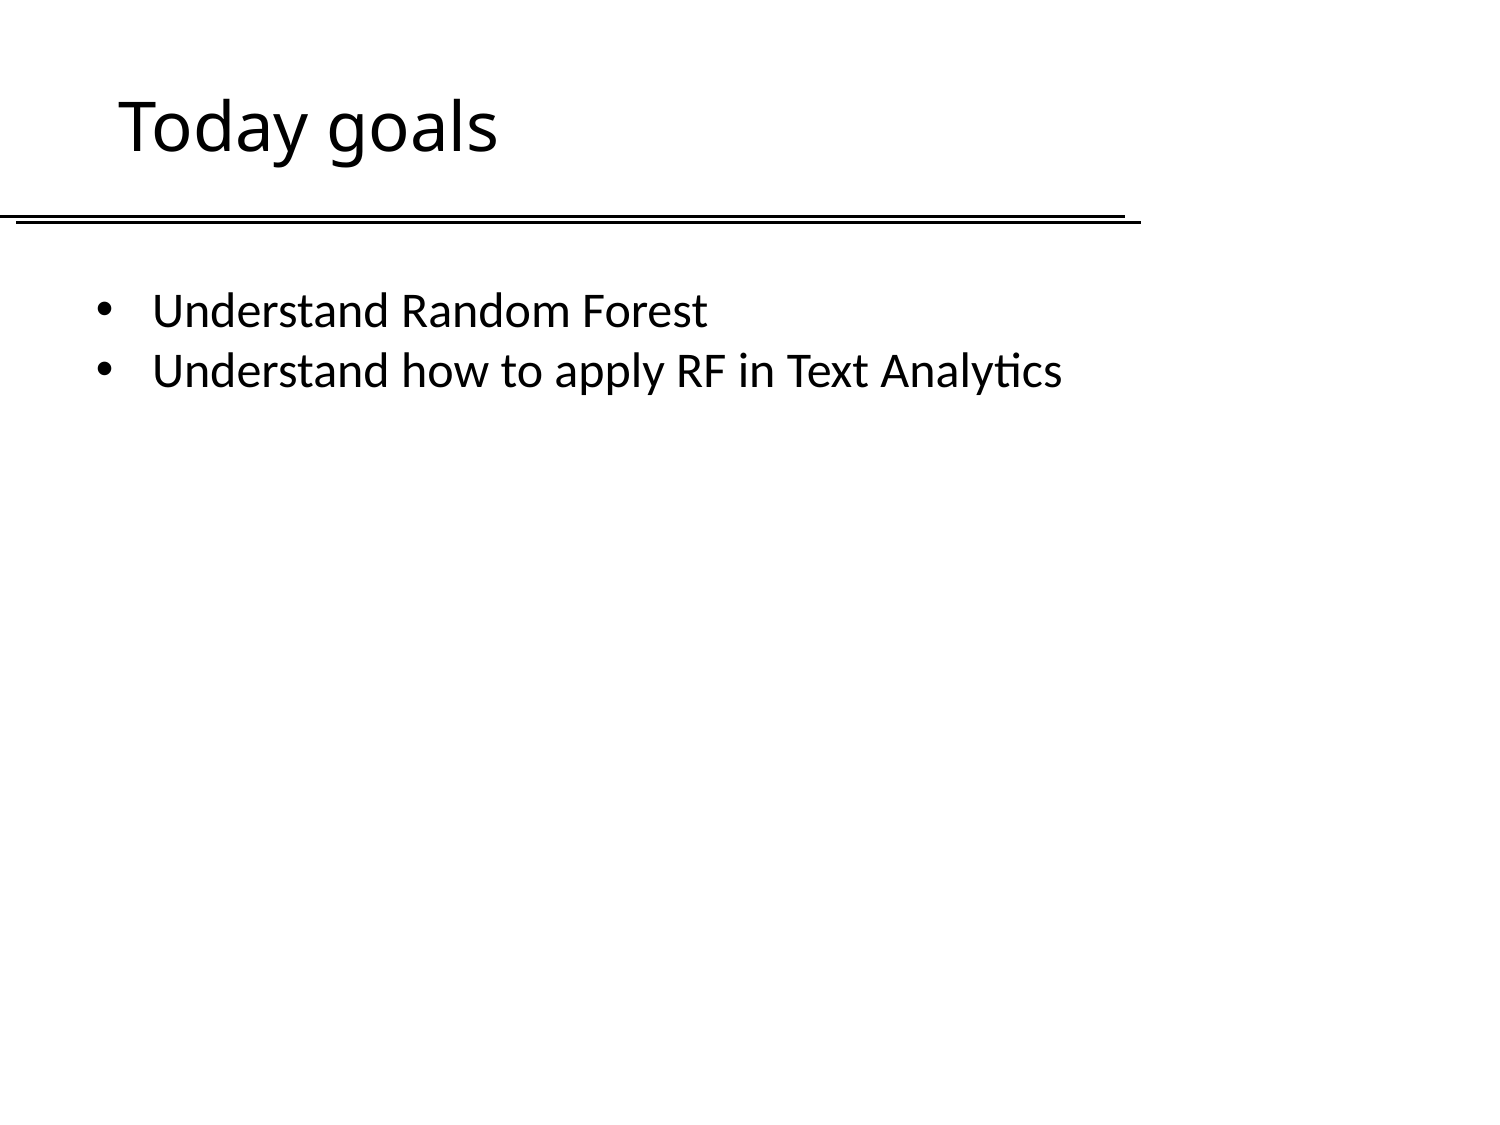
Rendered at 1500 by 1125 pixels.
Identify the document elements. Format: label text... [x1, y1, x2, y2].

text_box Understand Random Forest Understand how to apply RF in Text Analytics [81, 270, 1463, 406]
title Today goals [103, 59, 1397, 199]
